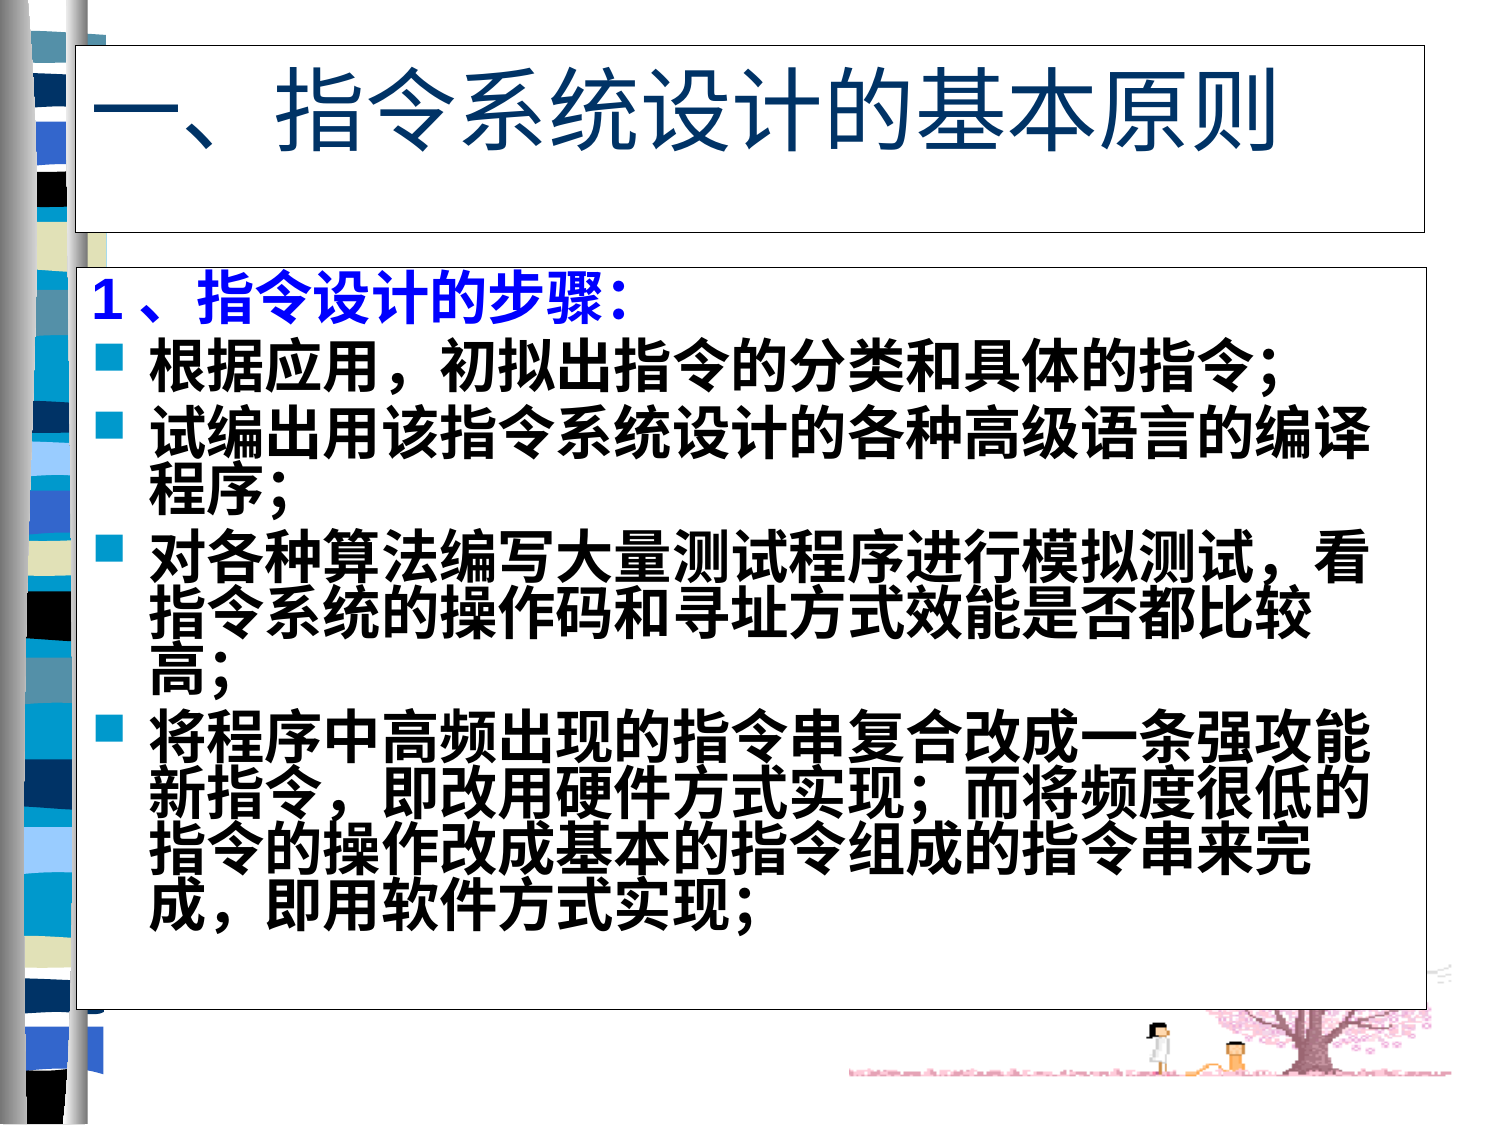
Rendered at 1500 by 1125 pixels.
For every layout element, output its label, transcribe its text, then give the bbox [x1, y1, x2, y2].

picture [849, 949, 1452, 1086]
title 一、指令系统设计的基本原则 [75, 45, 1425, 233]
list 1、指令设计的步骤： 根据应用，初拟出指令的分类和具体的指令； 试编出用该指令系统设计的各种高级语言的编译程序； 对各种算法编写大量测试程序进行模拟测试，看指令系统的操作码和寻址方式效能是否都比较高； 将程序中高频出现的指令串复合改成一条强攻能新指令，即改用硬件方式实现；而将频度很低的指令的操作改成基本的指令组成的指令串来完成，即用软件方式实现； [76, 267, 1427, 1010]
